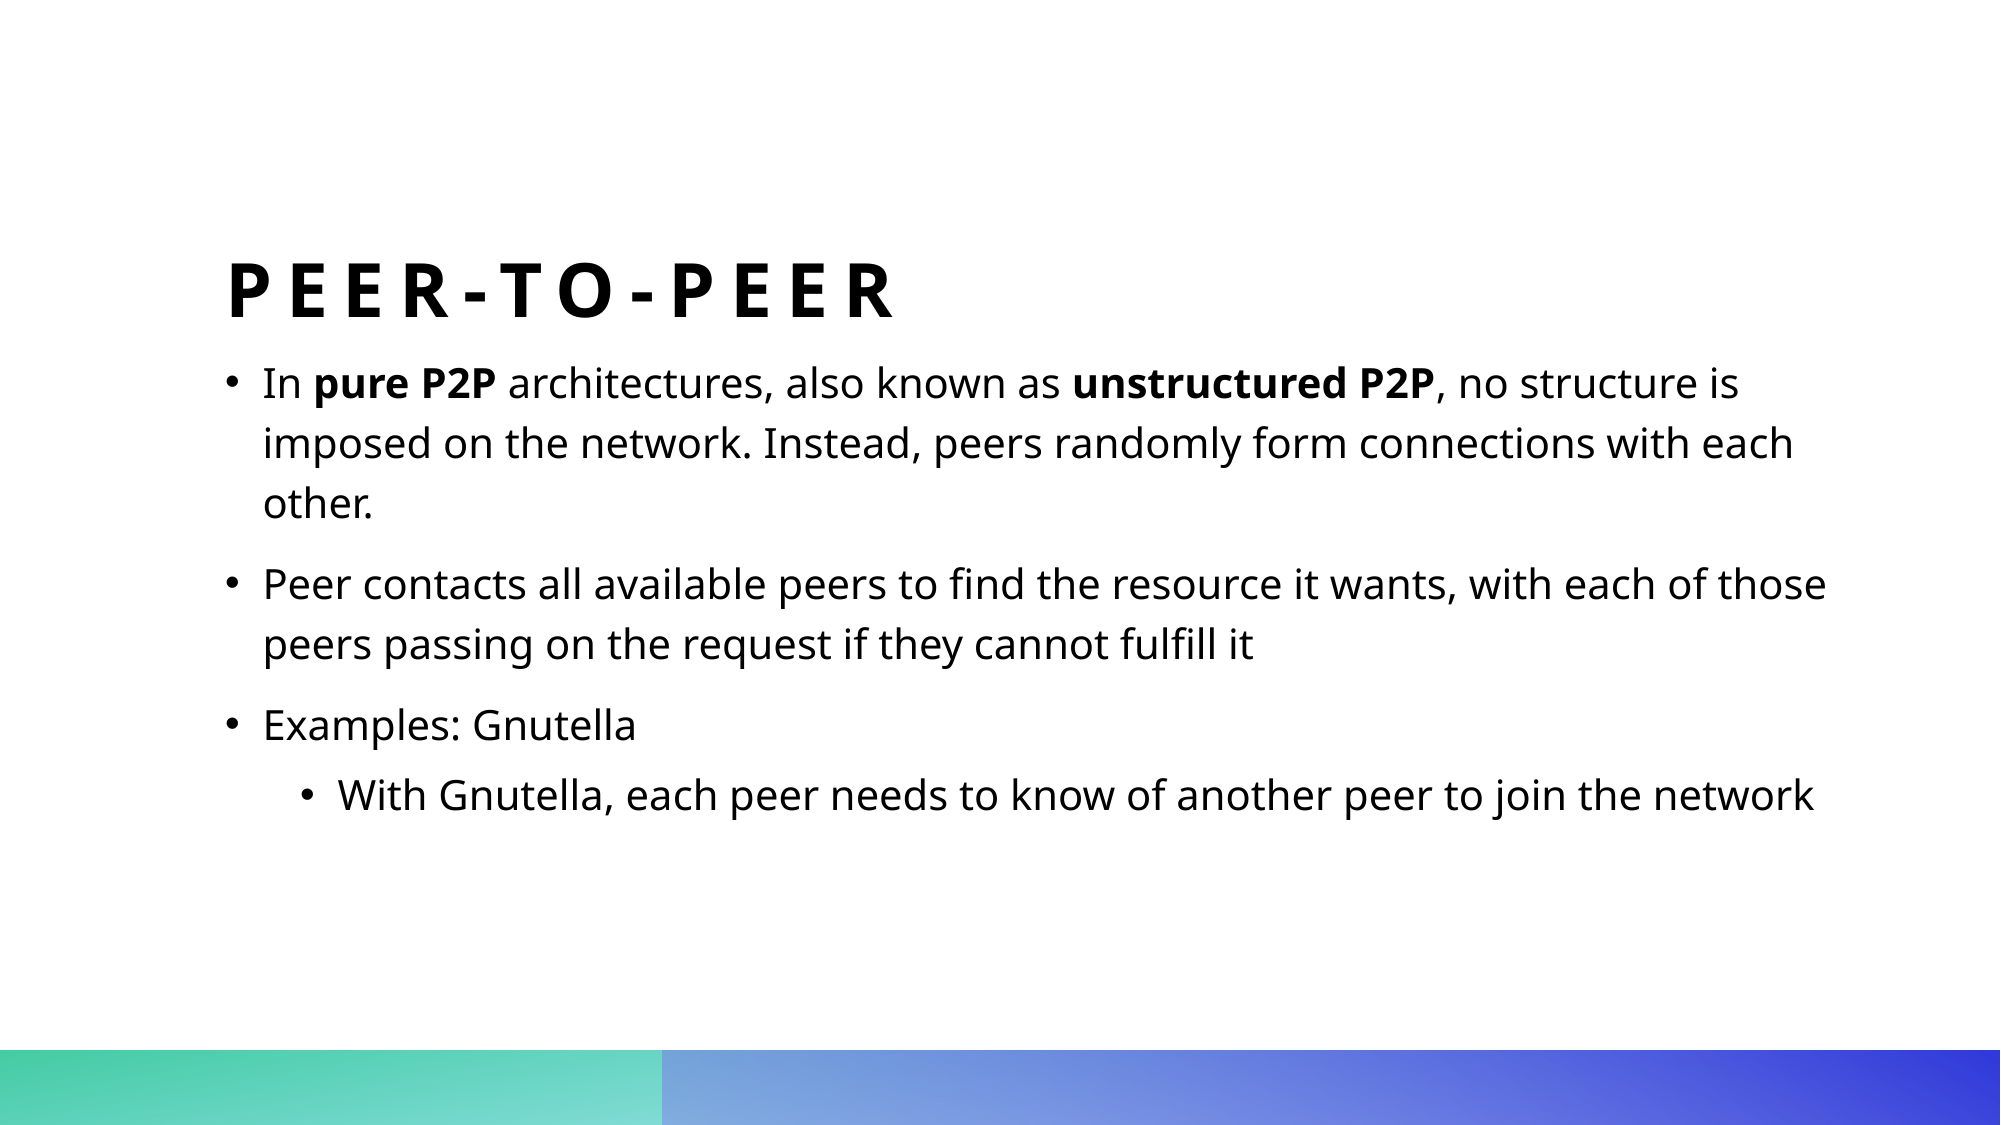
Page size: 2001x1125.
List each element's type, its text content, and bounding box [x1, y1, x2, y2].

title Peer-to-peer [225, 130, 1905, 333]
list In pure P2P architectures, also known as unstructured P2P, no structure is imposed on the network. Instead, peers randomly form connections with each other. Peer contacts all available peers to find the resource it wants, with each of those peers passing on the request if they cannot fulfill it Examples: Gnutella With Gnutella, each peer needs to know of another peer to join the network [225, 346, 1905, 996]
